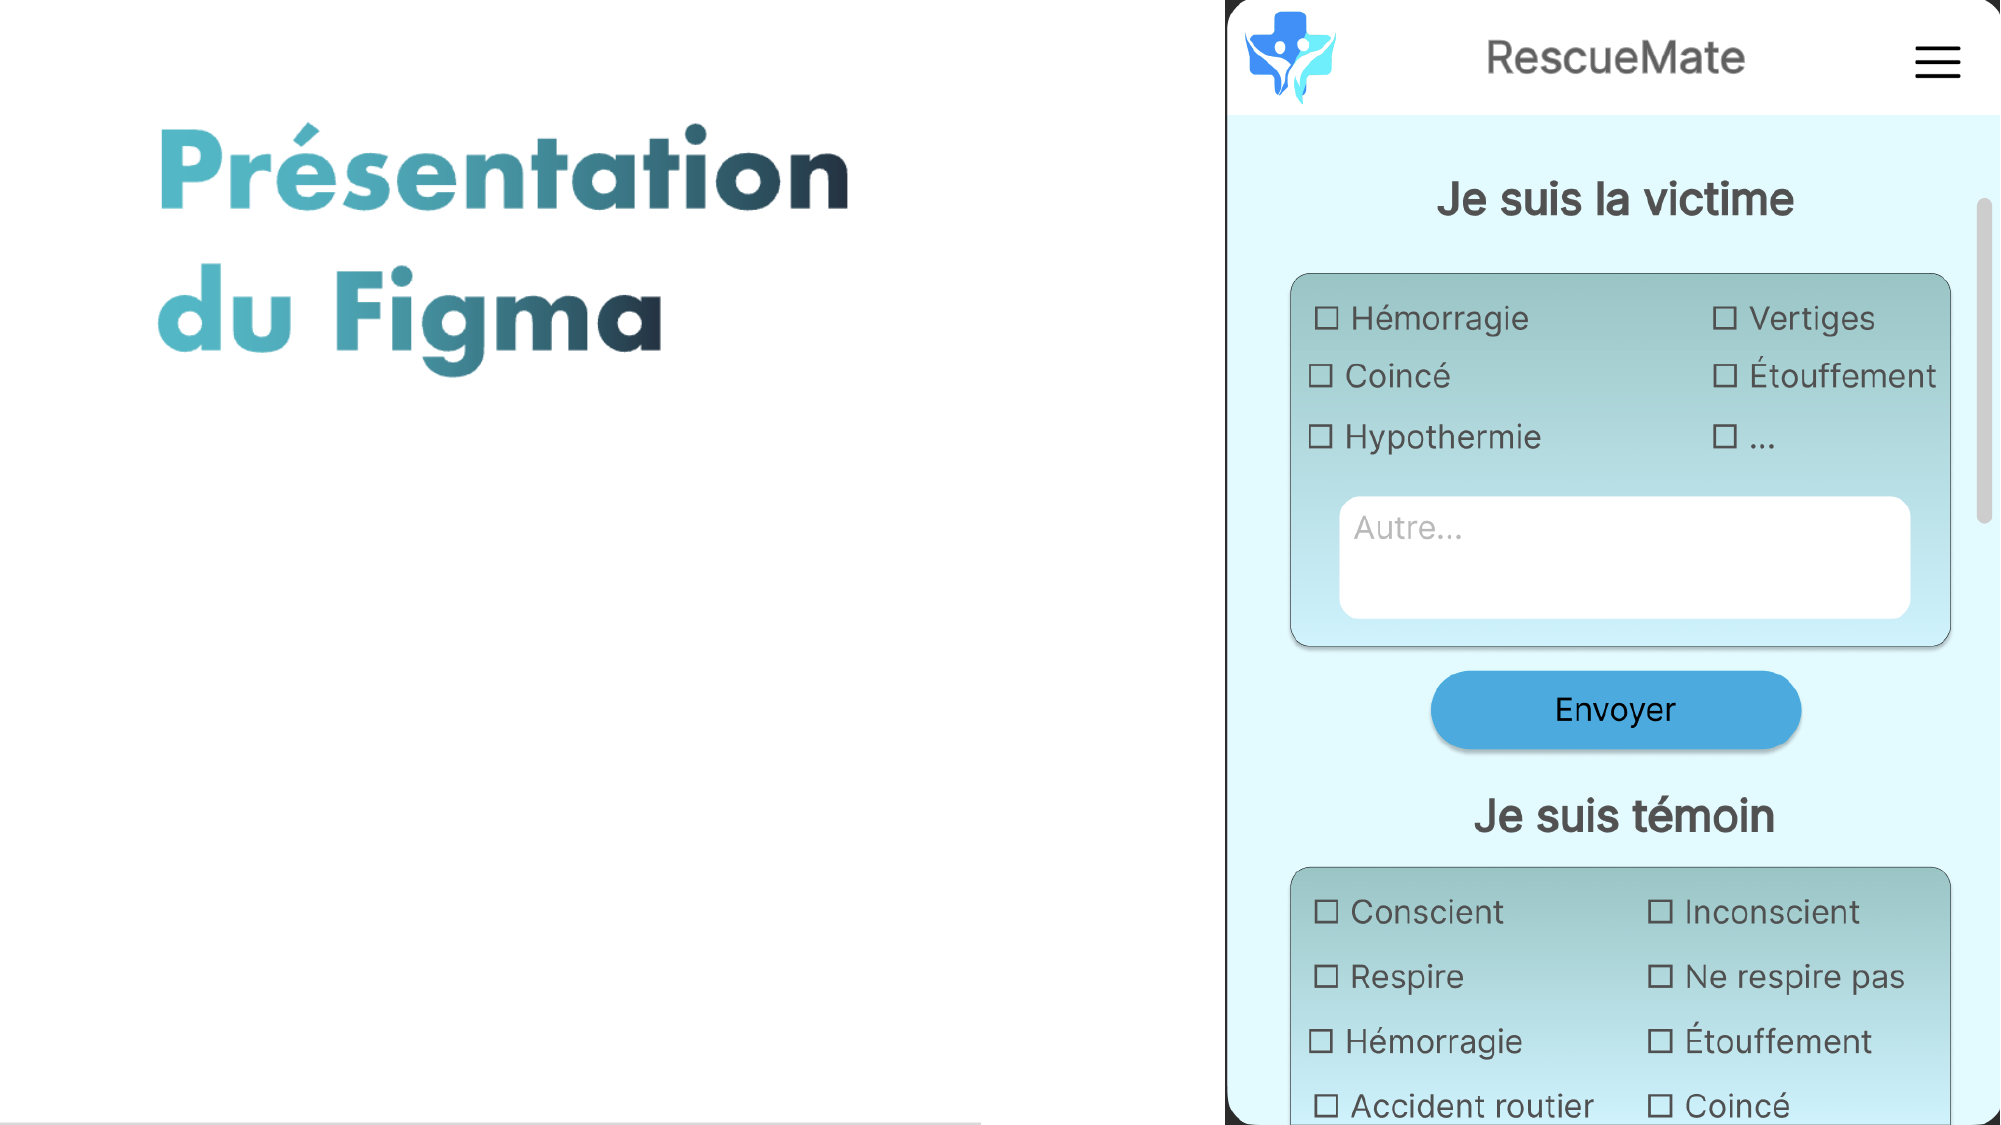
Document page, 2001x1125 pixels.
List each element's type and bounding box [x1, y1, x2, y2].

picture [1225, 0, 2000, 1125]
picture [0, 0, 981, 1125]
